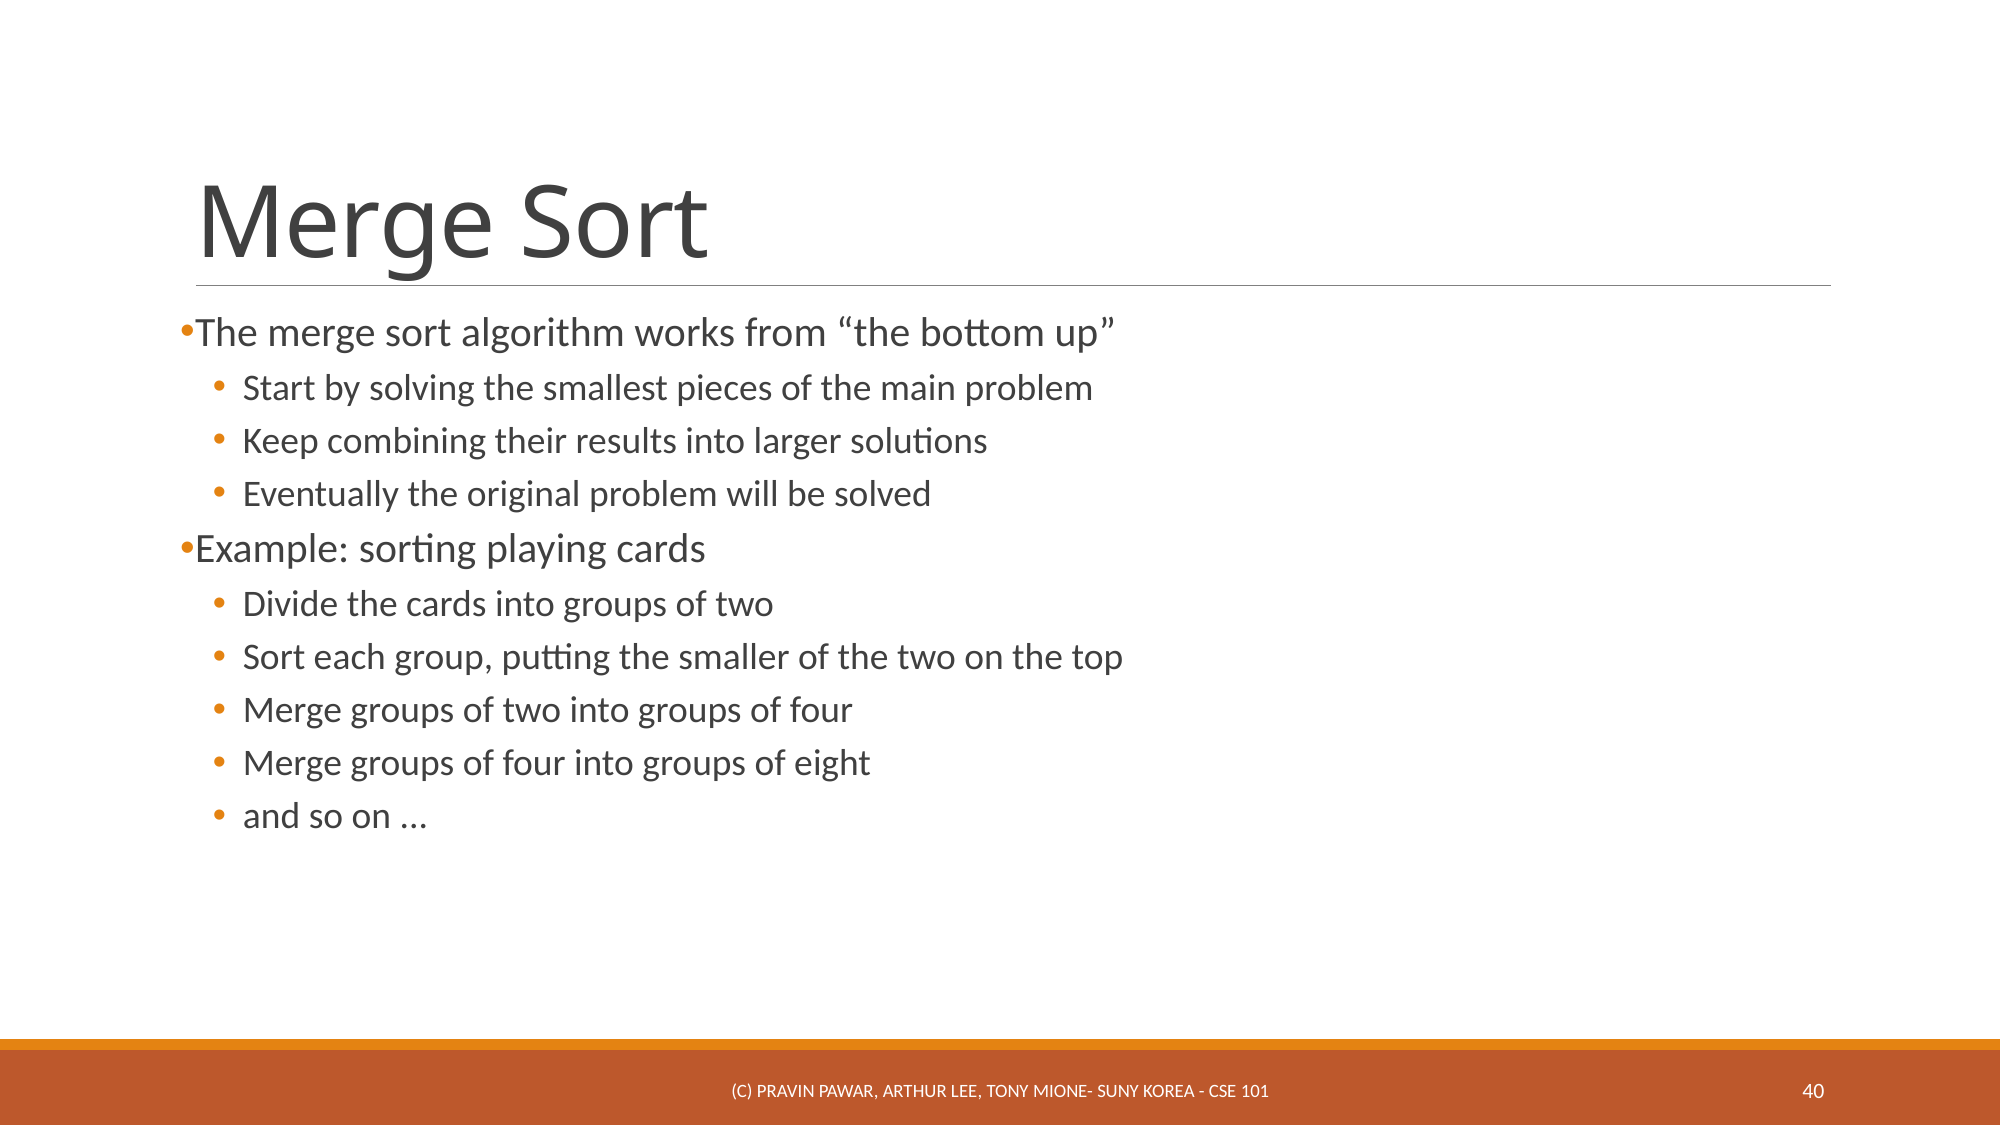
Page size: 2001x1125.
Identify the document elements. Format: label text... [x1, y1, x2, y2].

footer (c) Pravin Pawar, Arthur Lee, Tony Mione- SUNY Korea - CSE 101 [604, 1059, 1396, 1120]
slide_number 40 [1624, 1059, 1840, 1120]
title Merge Sort [180, 47, 1830, 285]
list The merge sort algorithm works from “the bottom up” Start by solving the smallest pieces of the main problem Keep combining their results into larger solutions Eventually the original problem will be solved Example: sorting playing cards Divide the cards into groups of two Sort each group, putting the smaller of the two on the top Merge groups of two into groups of four Merge groups of four into groups of eight and so on ... [180, 302, 1830, 963]
